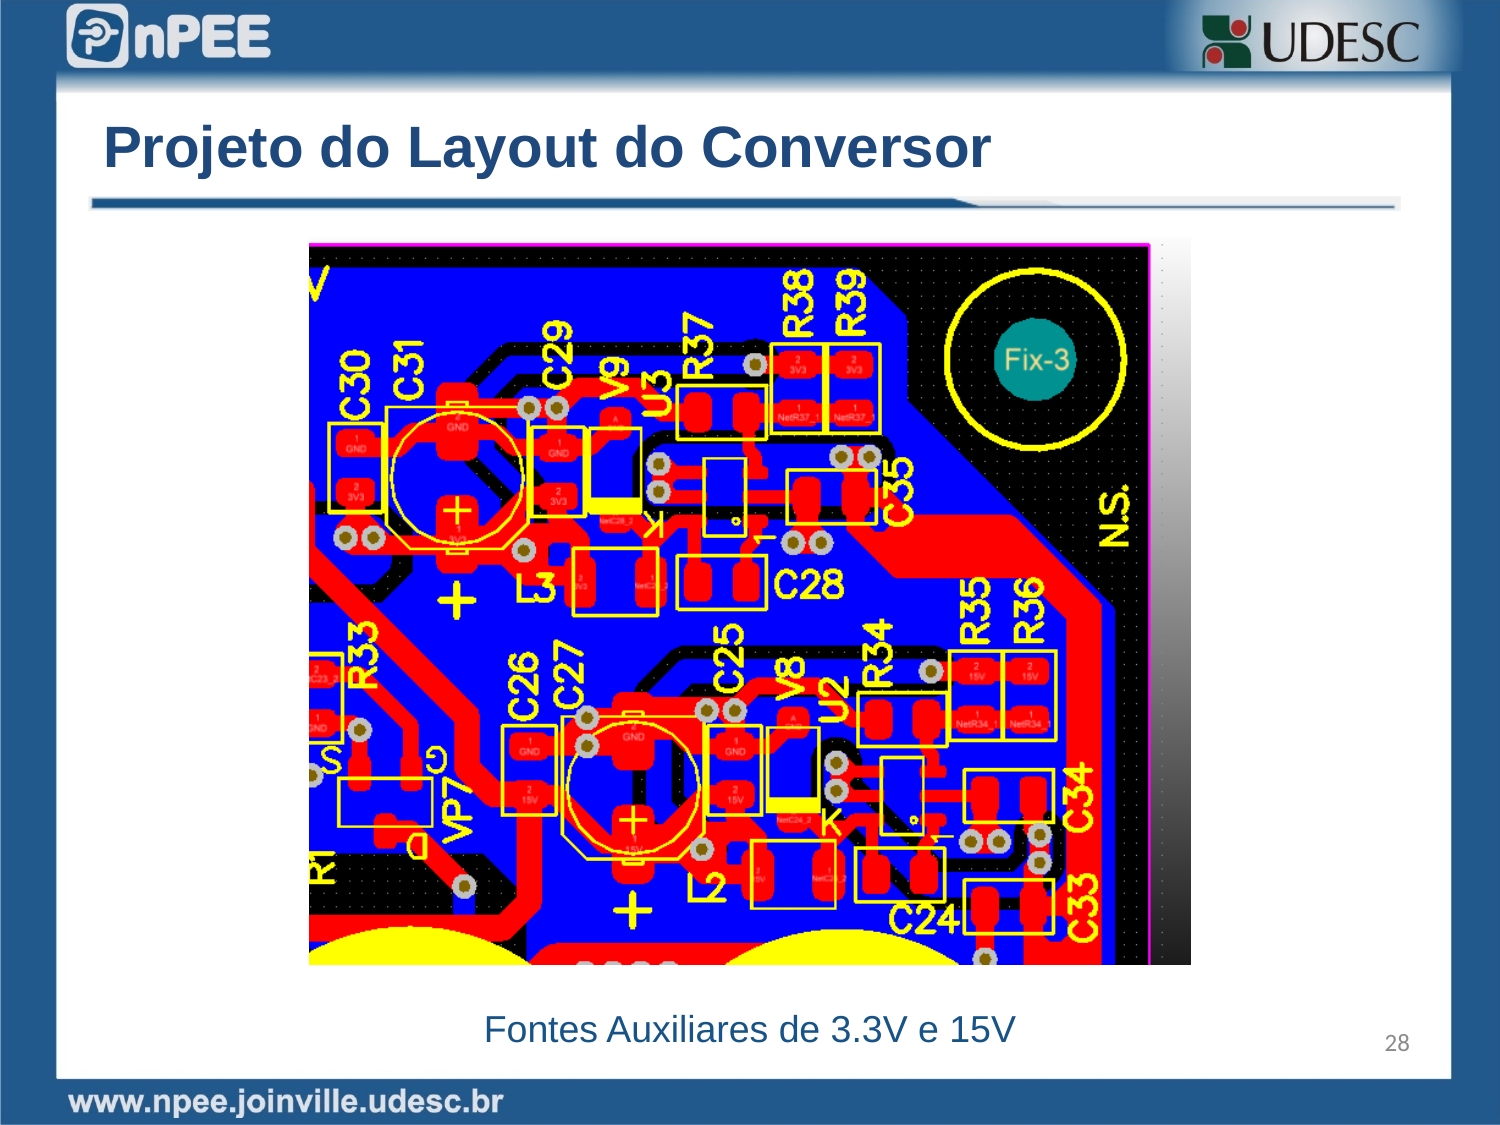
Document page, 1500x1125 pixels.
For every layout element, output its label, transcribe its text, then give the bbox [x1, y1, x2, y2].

slide_number 28 [1074, 1011, 1425, 1072]
text_box Fontes Auxiliares de 3.3V e 15V [112, 997, 1388, 1058]
text_box [0, 0, 1500, 75]
picture [0, 75, 1500, 1125]
text_box Projeto do Layout do Conversor [88, 101, 1388, 187]
